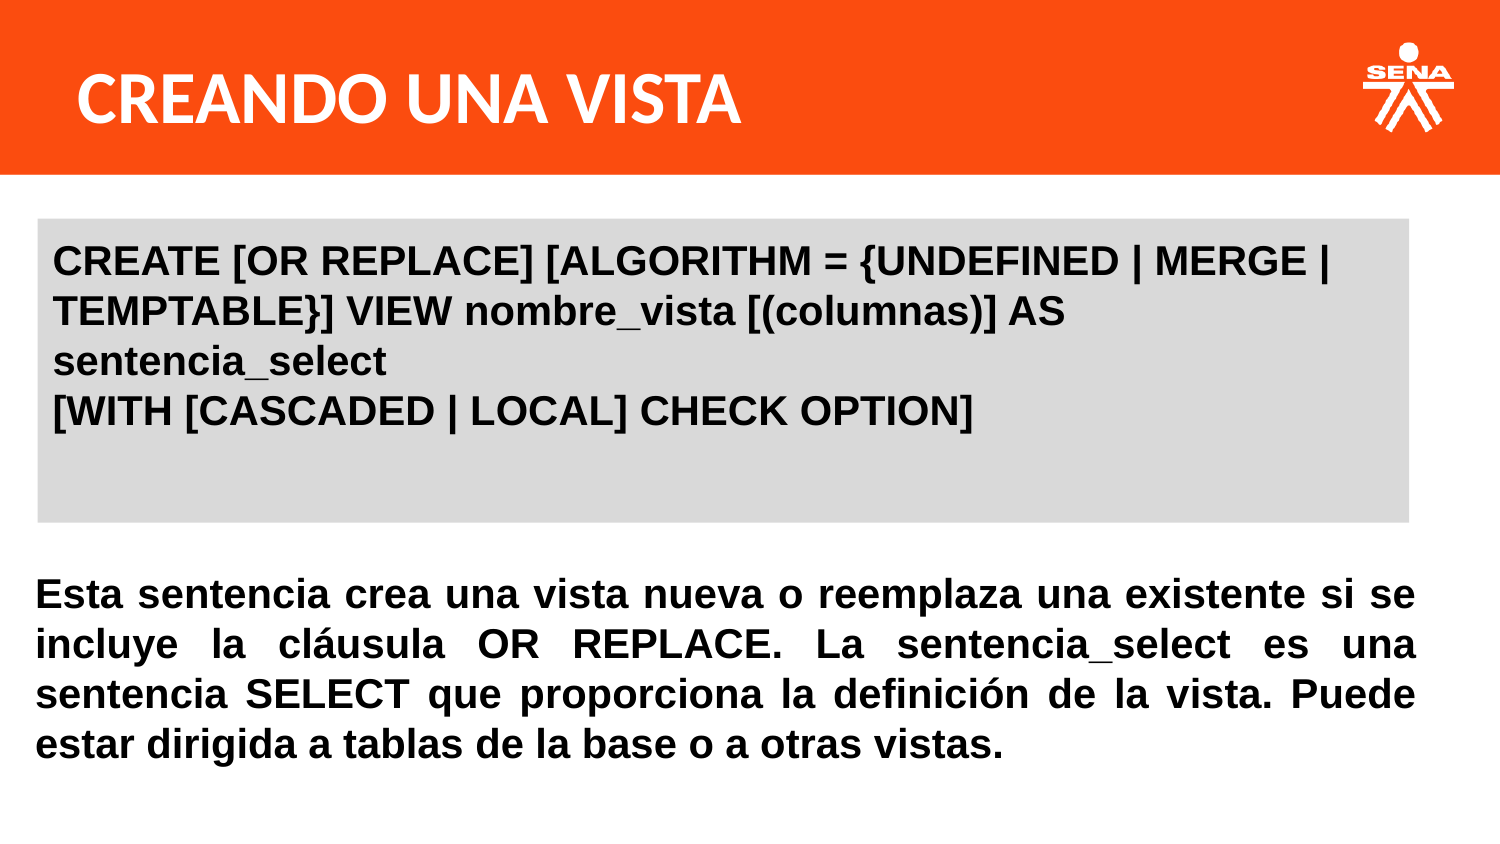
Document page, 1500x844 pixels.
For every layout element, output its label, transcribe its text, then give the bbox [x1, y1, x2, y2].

text_box CREANDO UNA VISTA [62, 40, 952, 147]
text_box Esta sentencia crea una vista nueva o reemplaza una existente si se incluye la cláusula OR REPLACE. La sentencia_select es una sentencia SELECT que proporciona la definición de la vista. Puede estar dirigida a tablas de la base o a otras vistas. [19, 551, 1432, 687]
picture [0, 0, 1500, 844]
text_box CREATE [OR REPLACE] [ALGORITHM = {UNDEFINED | MERGE | TEMPTABLE}] VIEW nombre_vista [(columnas)] AS sentencia_select [WITH [CASCADED | LOCAL] CHECK OPTION] [37, 218, 1410, 523]
